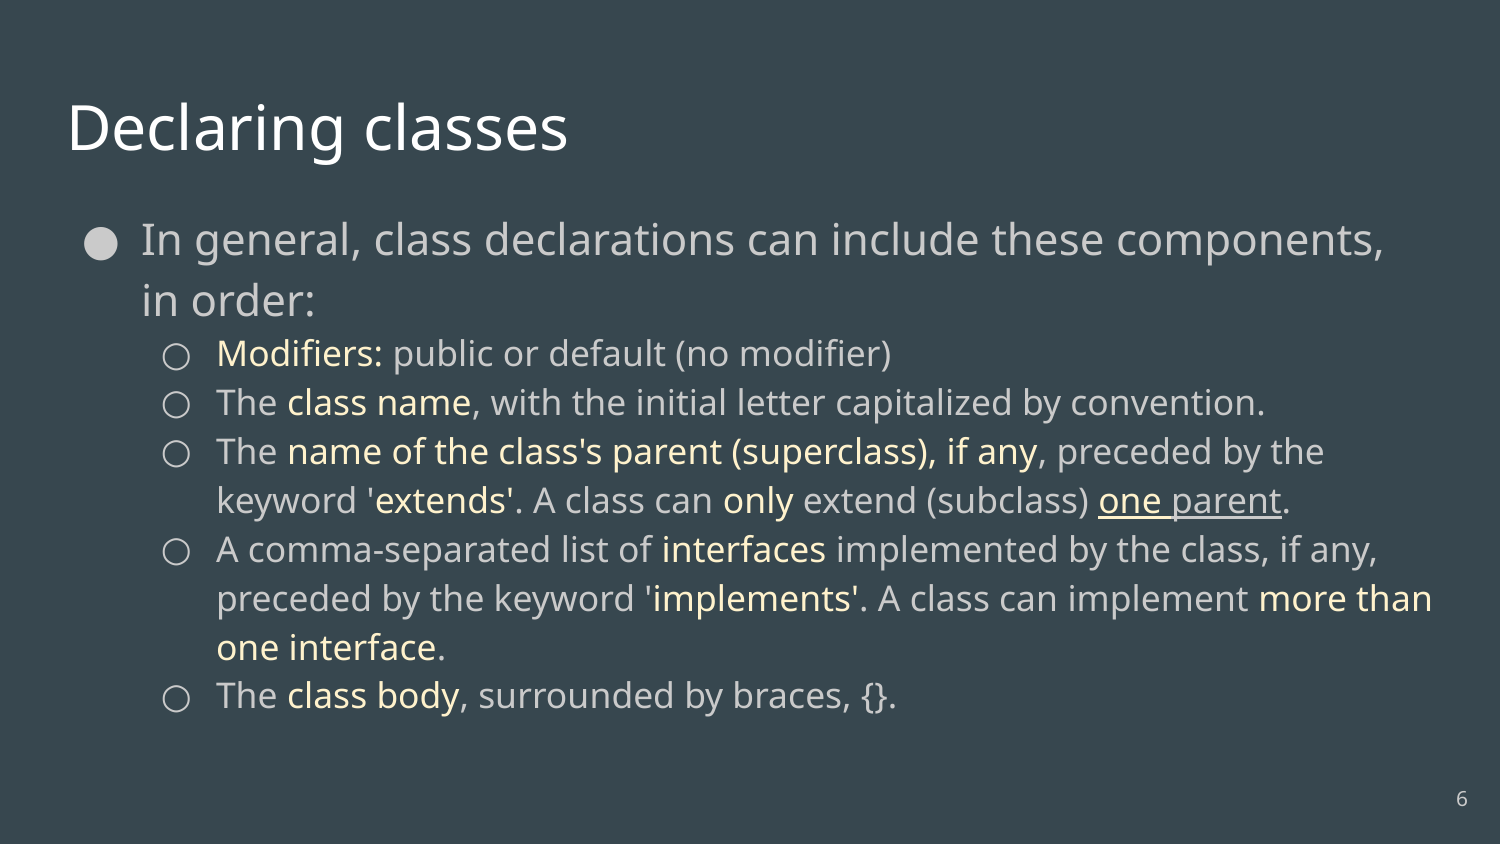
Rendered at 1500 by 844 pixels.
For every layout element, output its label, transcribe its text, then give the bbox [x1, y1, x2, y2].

title Declaring classes [51, 72, 1449, 167]
list In general, class declarations can include these components, in order: Modifiers: public or default (no modifier) The class name, with the initial letter capitalized by convention. The name of the class's parent (superclass), if any, preceded by the keyword 'extends'. A class can only extend (subclass) one parent. A comma-separated list of interfaces implemented by the class, if any, preceded by the keyword 'implements'. A class can implement more than one interface. The class body, surrounded by braces, {}. [51, 189, 1449, 750]
slide_number 6 [1392, 767, 1483, 833]
